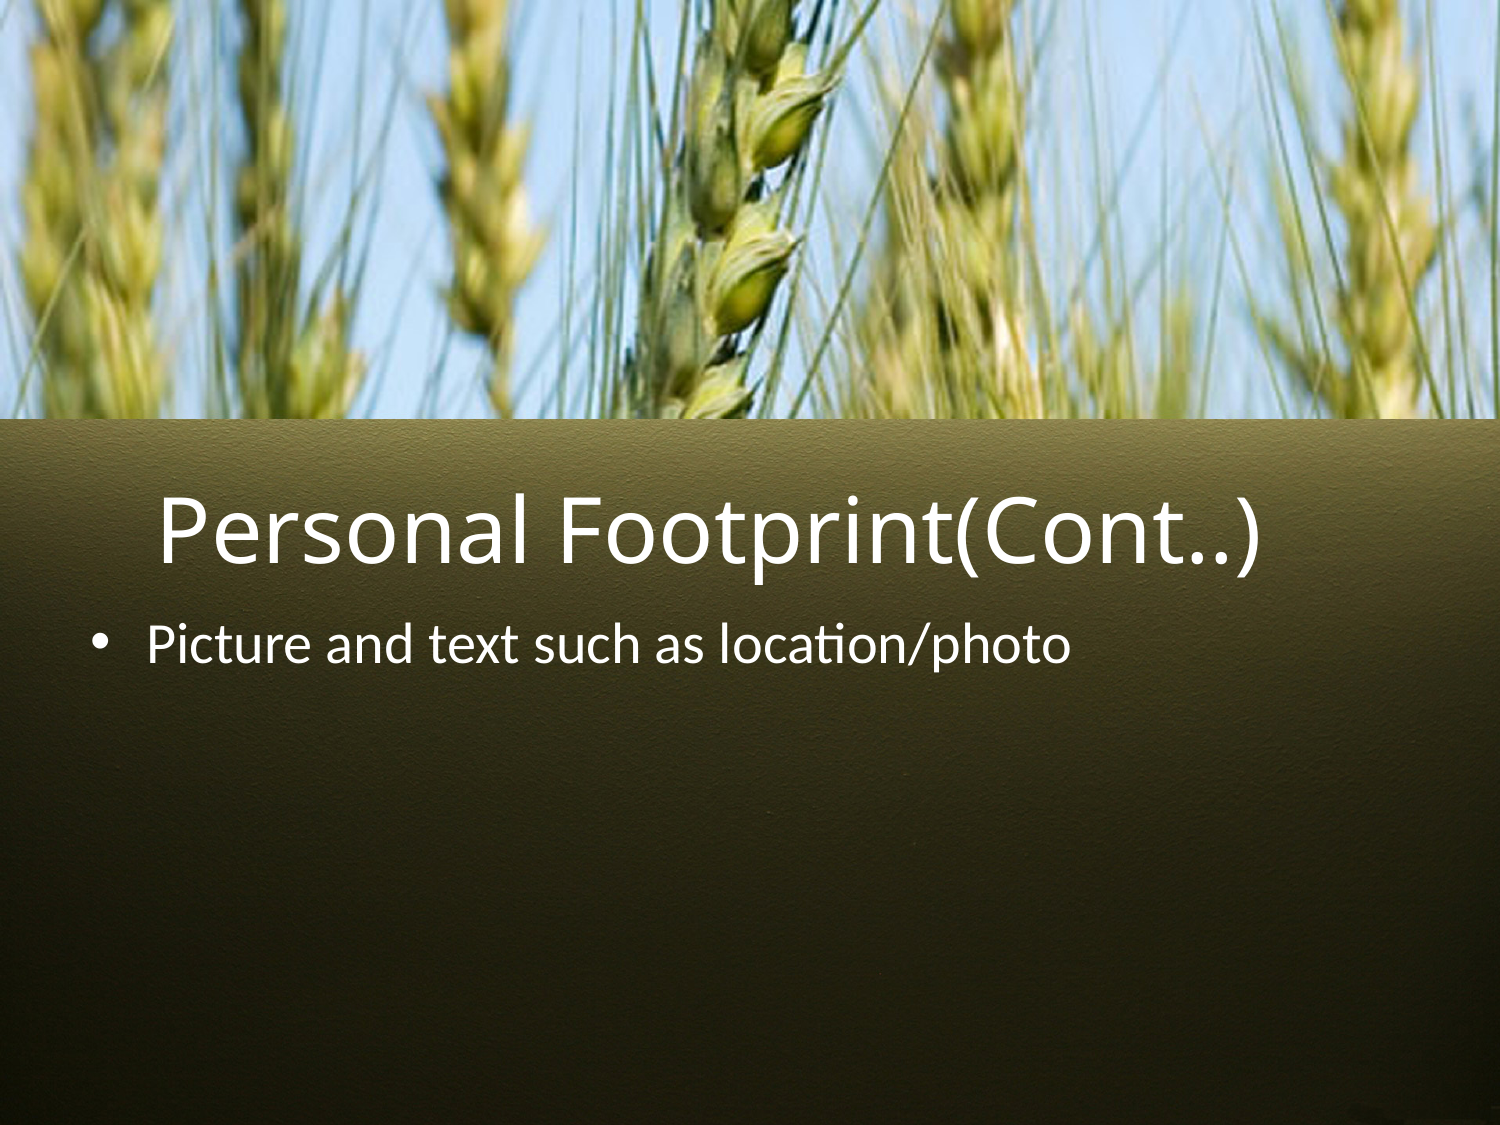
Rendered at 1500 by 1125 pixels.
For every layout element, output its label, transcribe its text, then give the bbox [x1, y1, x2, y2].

list Picture and text such as location/photo [75, 597, 1425, 1079]
title Personal Footprint(Cont..) [140, 433, 1282, 597]
picture [0, 0, 1500, 1125]
